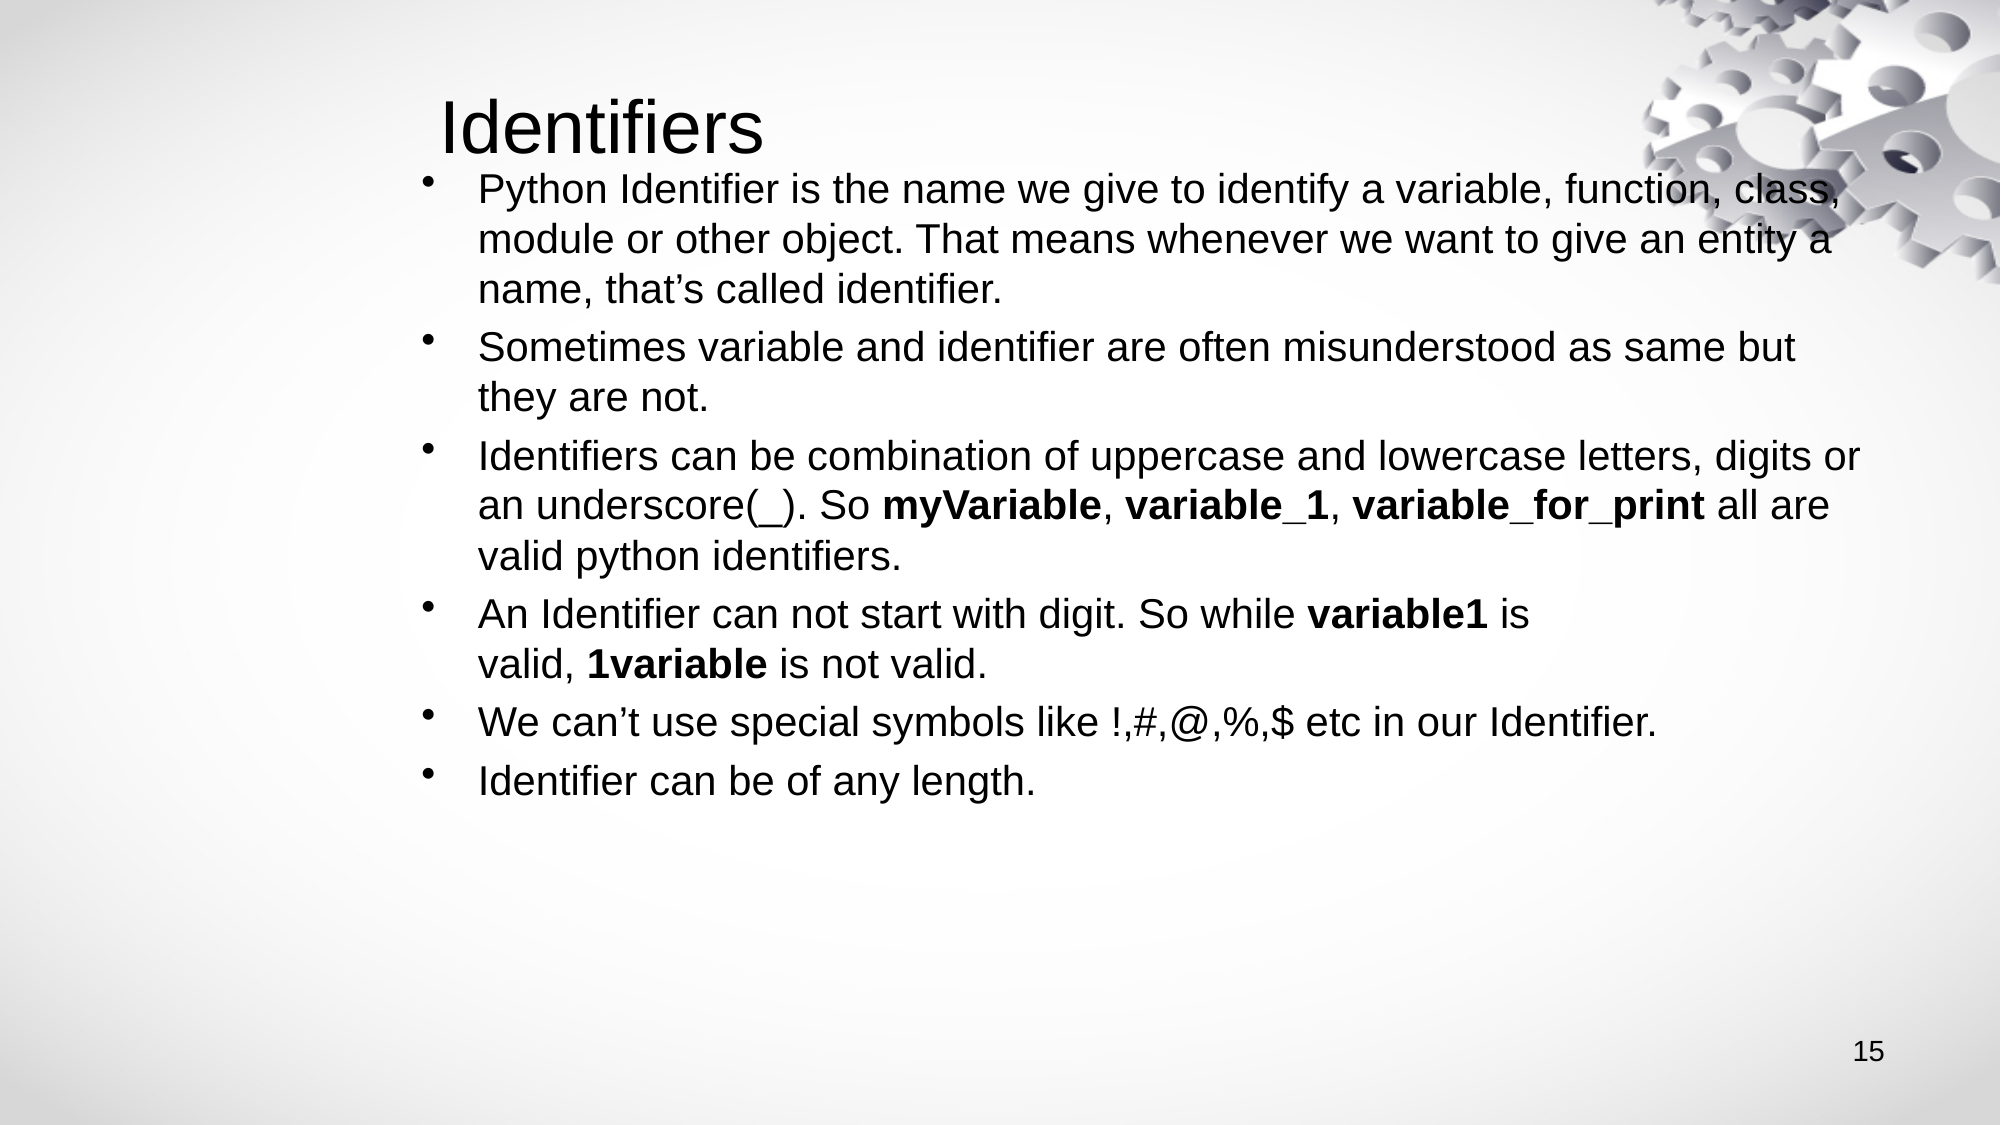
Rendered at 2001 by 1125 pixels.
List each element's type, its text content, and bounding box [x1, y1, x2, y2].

picture [0, 0, 2000, 1125]
list Python Identifier is the name we give to identify a variable, function, class, module or other object. That means whenever we want to give an entity a name, that’s called identifier. Sometimes variable and identifier are often misunderstood as same but they are not. Identifiers can be combination of uppercase and lowercase letters, digits or an underscore(_). So myVariable, variable_1, variable_for_print all are valid python identifiers. An Identifier can not start with digit. So while variable1 is valid, 1variable is not valid. We can’t use special symbols like !,#,@,%,$ etc in our Identifier. Identifier can be of any length. [406, 153, 1887, 939]
slide_number 15 [1433, 1024, 1900, 1103]
title Identifiers [424, 18, 1887, 153]
